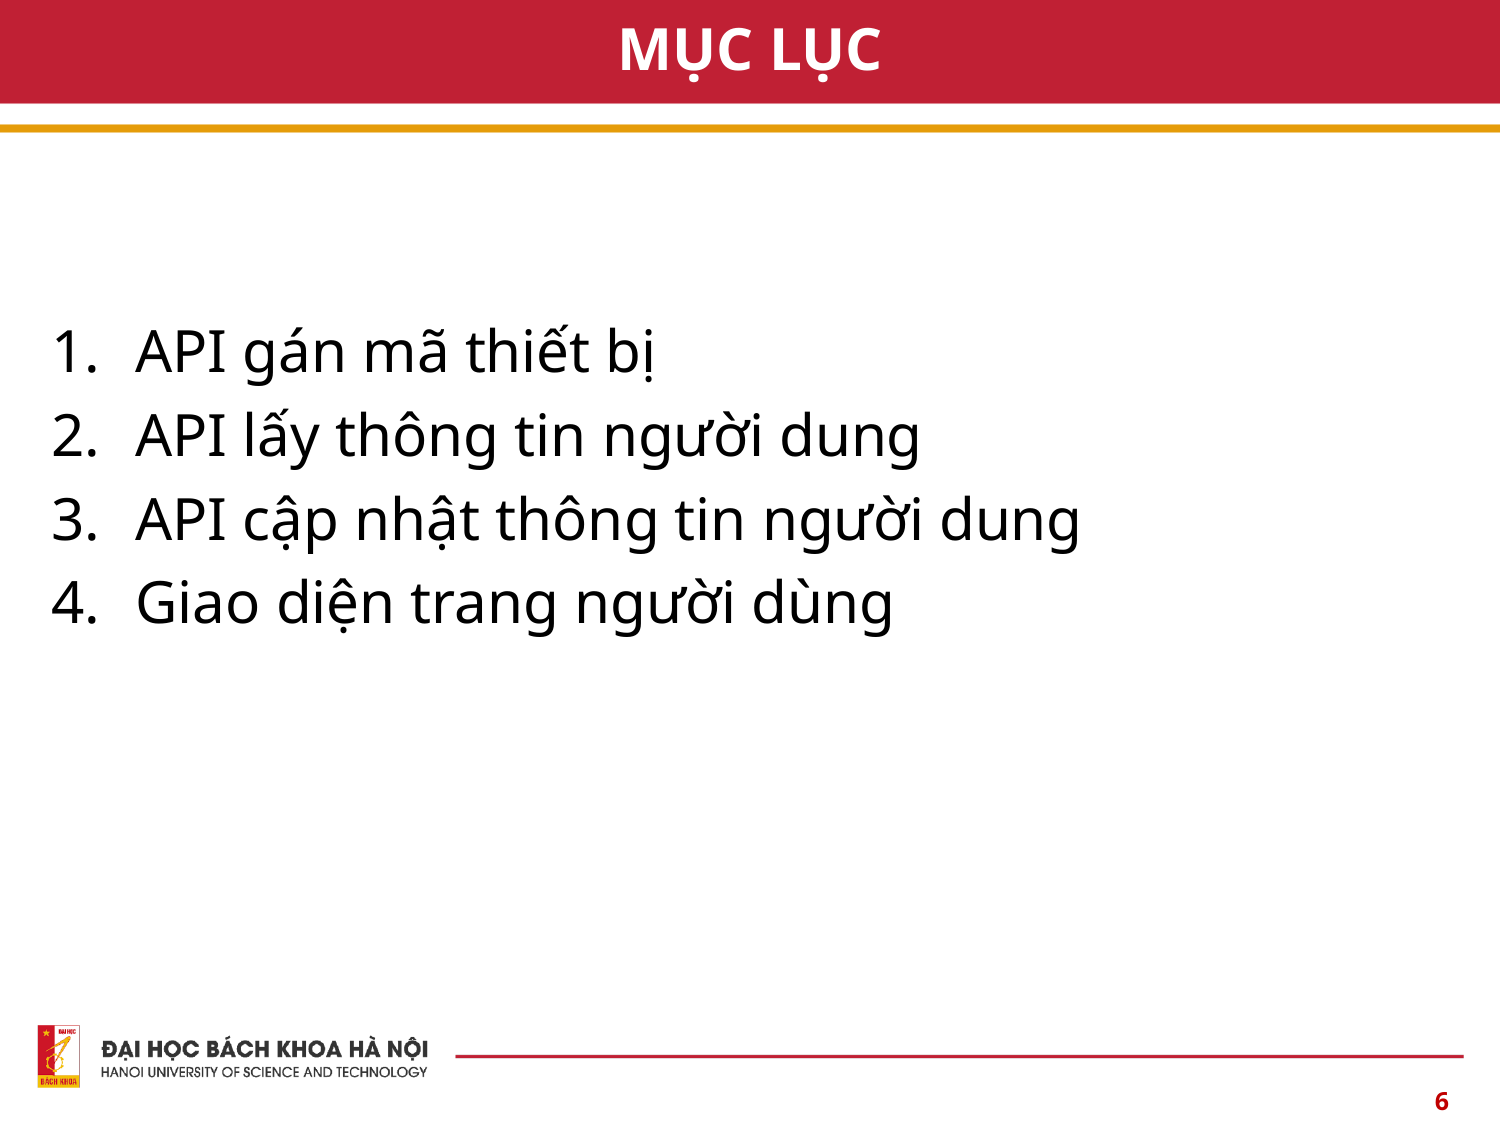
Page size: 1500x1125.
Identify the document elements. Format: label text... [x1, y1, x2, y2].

title MỤC LỤC [38, 12, 1462, 87]
slide_number ‹#› [1126, 1078, 1464, 1125]
picture [0, 0, 1500, 1125]
list API gán mã thiết bị API lấy thông tin người dung API cập nhật thông tin người dung Giao diện trang người dùng [35, 314, 1464, 809]
